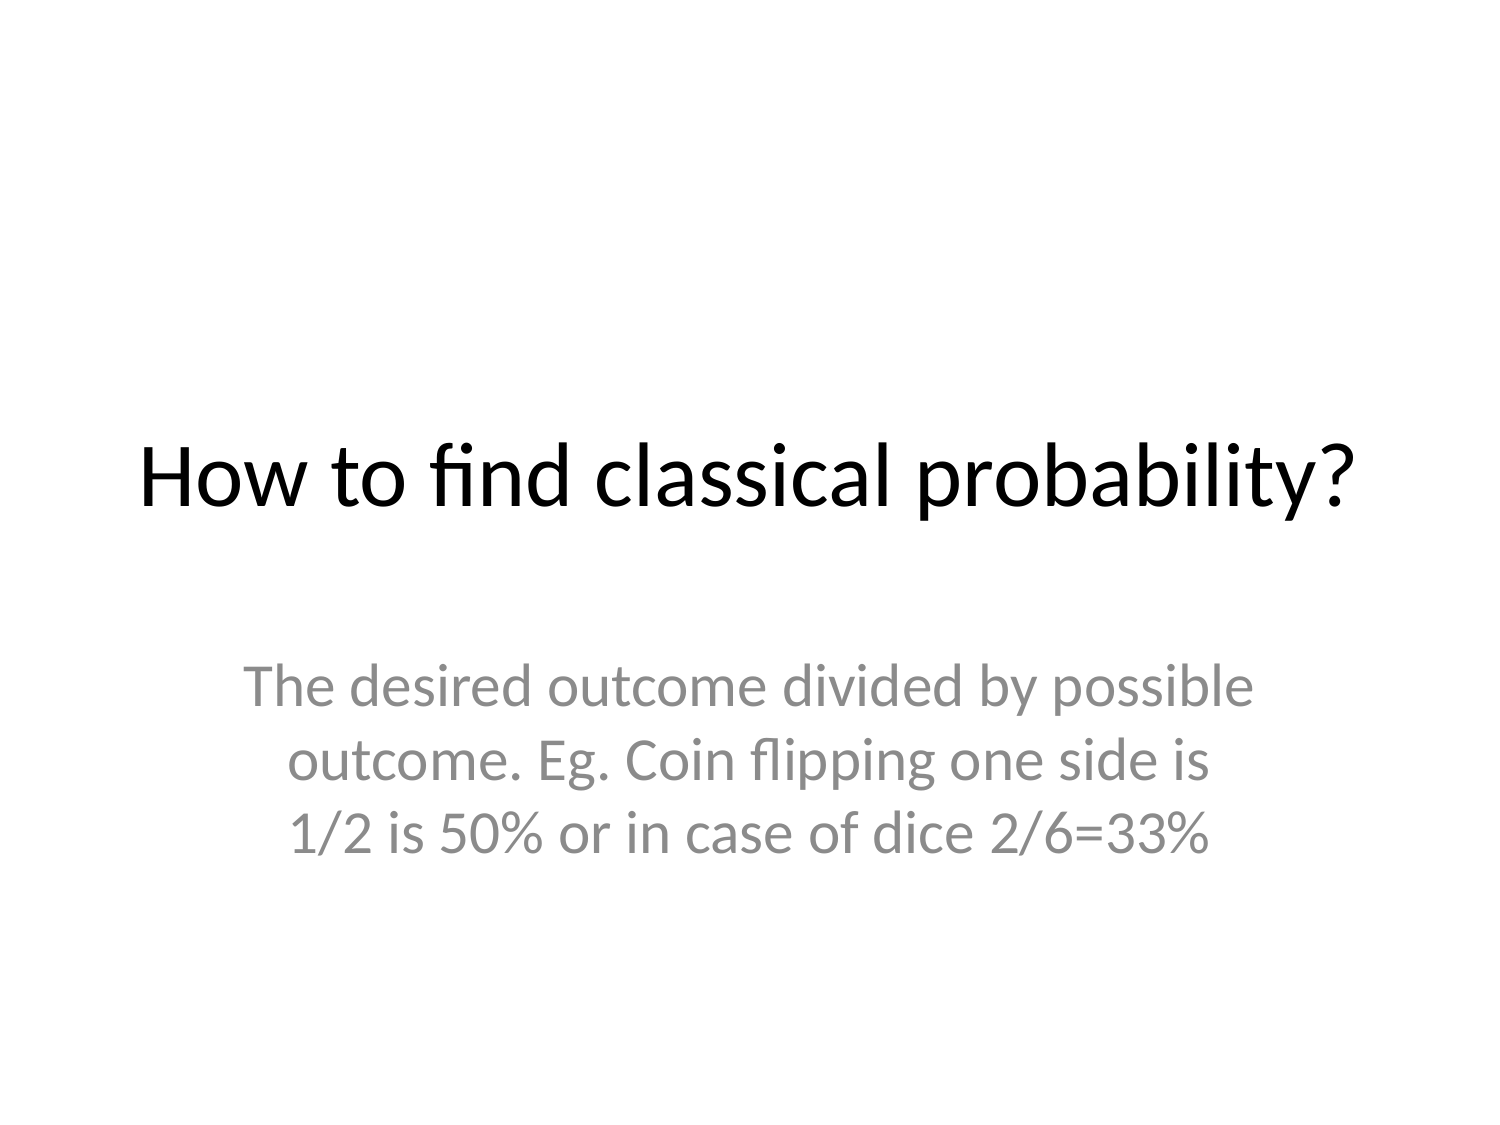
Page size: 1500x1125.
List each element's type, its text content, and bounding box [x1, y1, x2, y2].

title How to find classical probability? [112, 349, 1388, 591]
subtitle The desired outcome divided by possible outcome. Eg. Coin flipping one side is 1/2 is 50% or in case of dice 2/6=33% [225, 637, 1275, 925]
